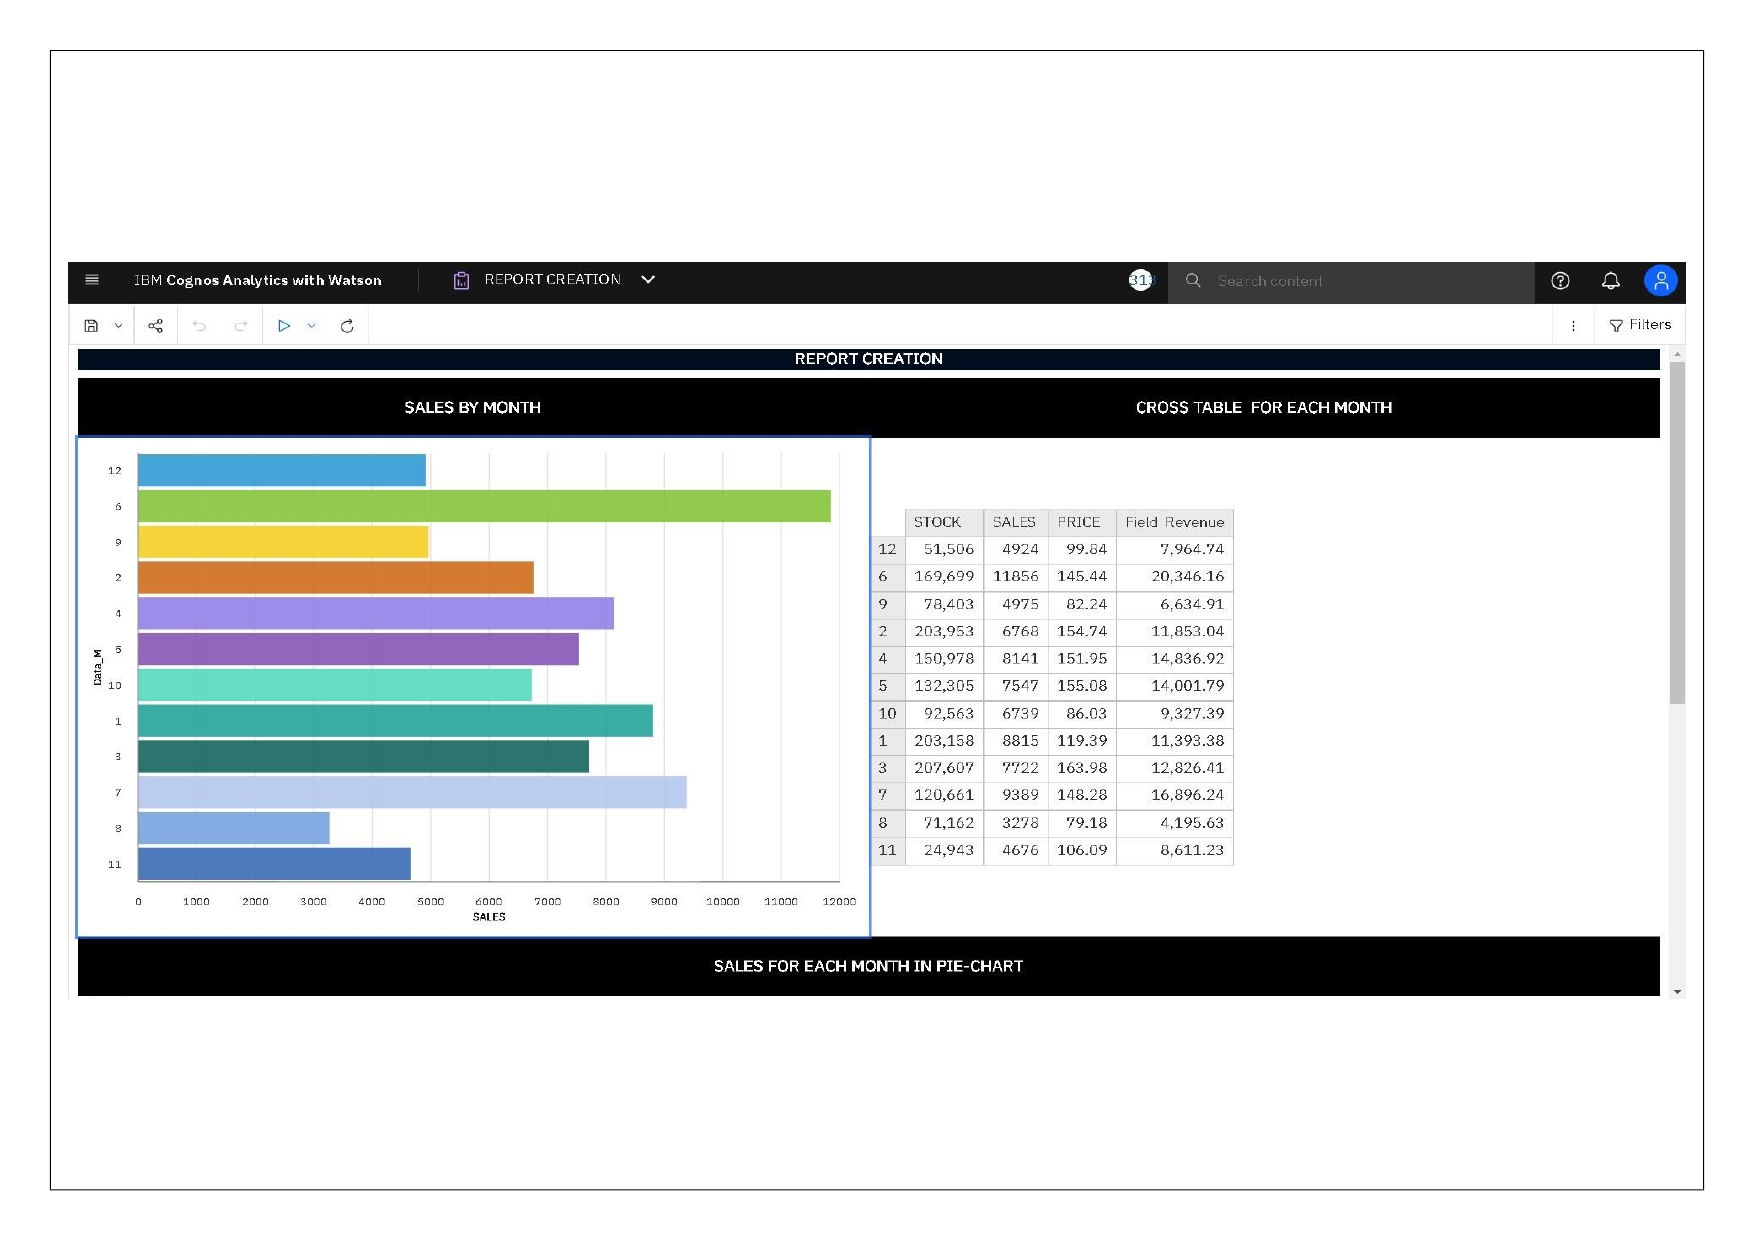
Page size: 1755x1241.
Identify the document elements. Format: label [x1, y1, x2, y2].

picture [67, 261, 1687, 999]
